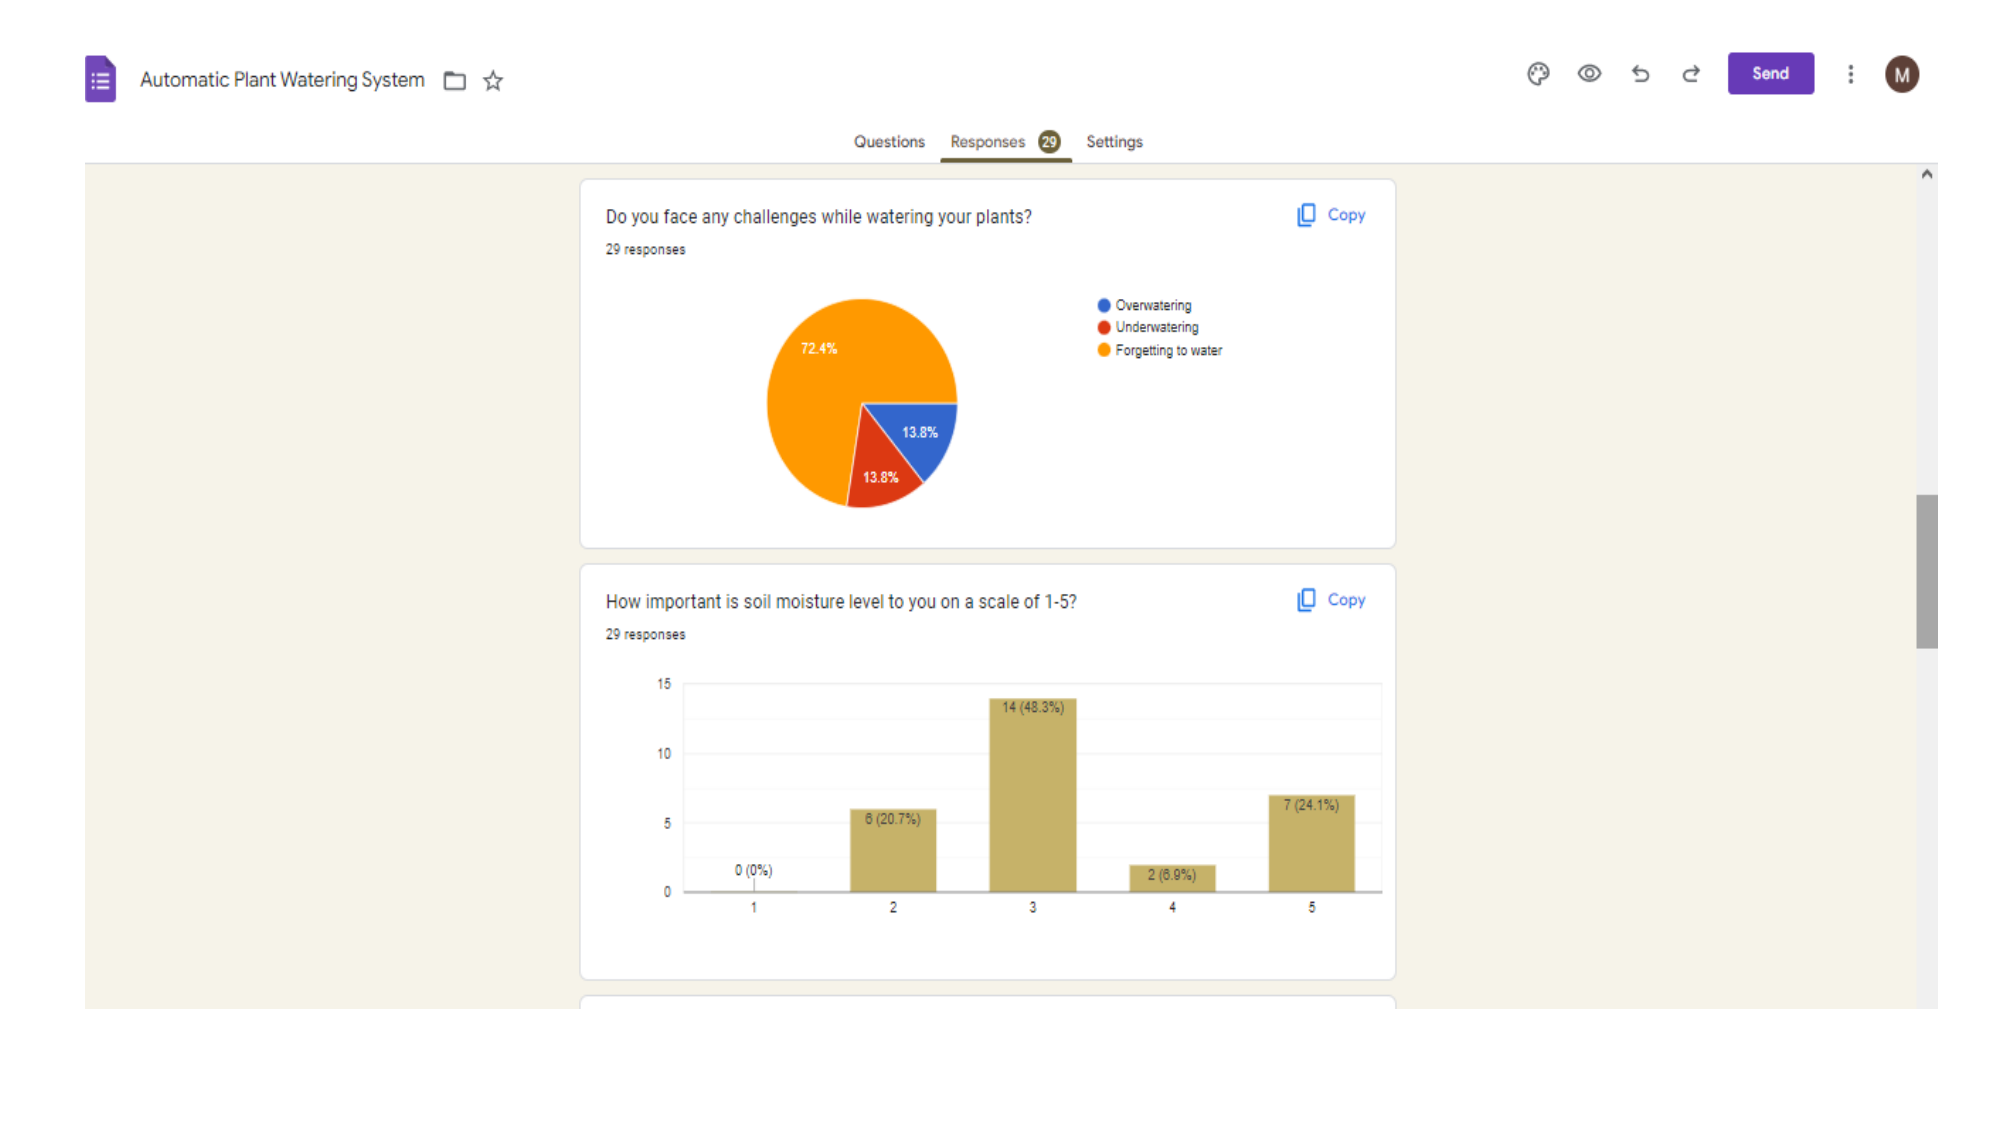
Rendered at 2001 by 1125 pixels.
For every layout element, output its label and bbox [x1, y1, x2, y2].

list [85, 45, 1938, 1009]
